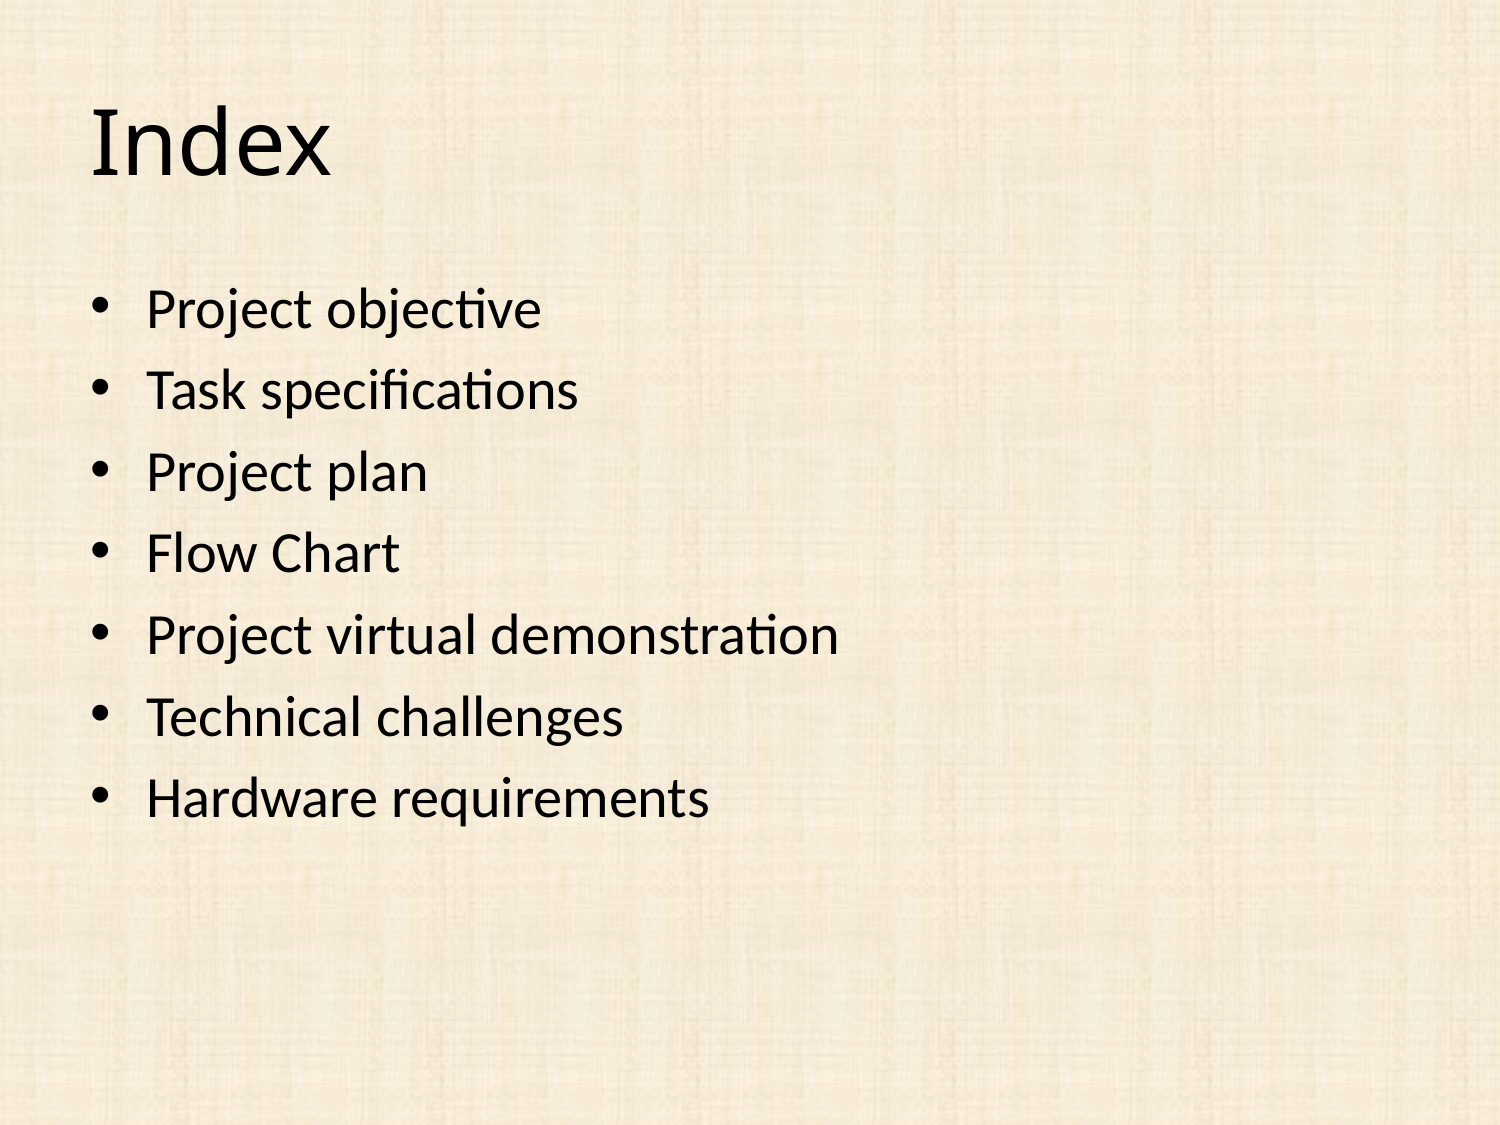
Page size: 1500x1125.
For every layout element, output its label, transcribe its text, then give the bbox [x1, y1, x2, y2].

title Index [75, 45, 1425, 233]
list Project objective Task specifications Project plan Flow Chart Project virtual demonstration Technical challenges Hardware requirements [75, 262, 1425, 1005]
